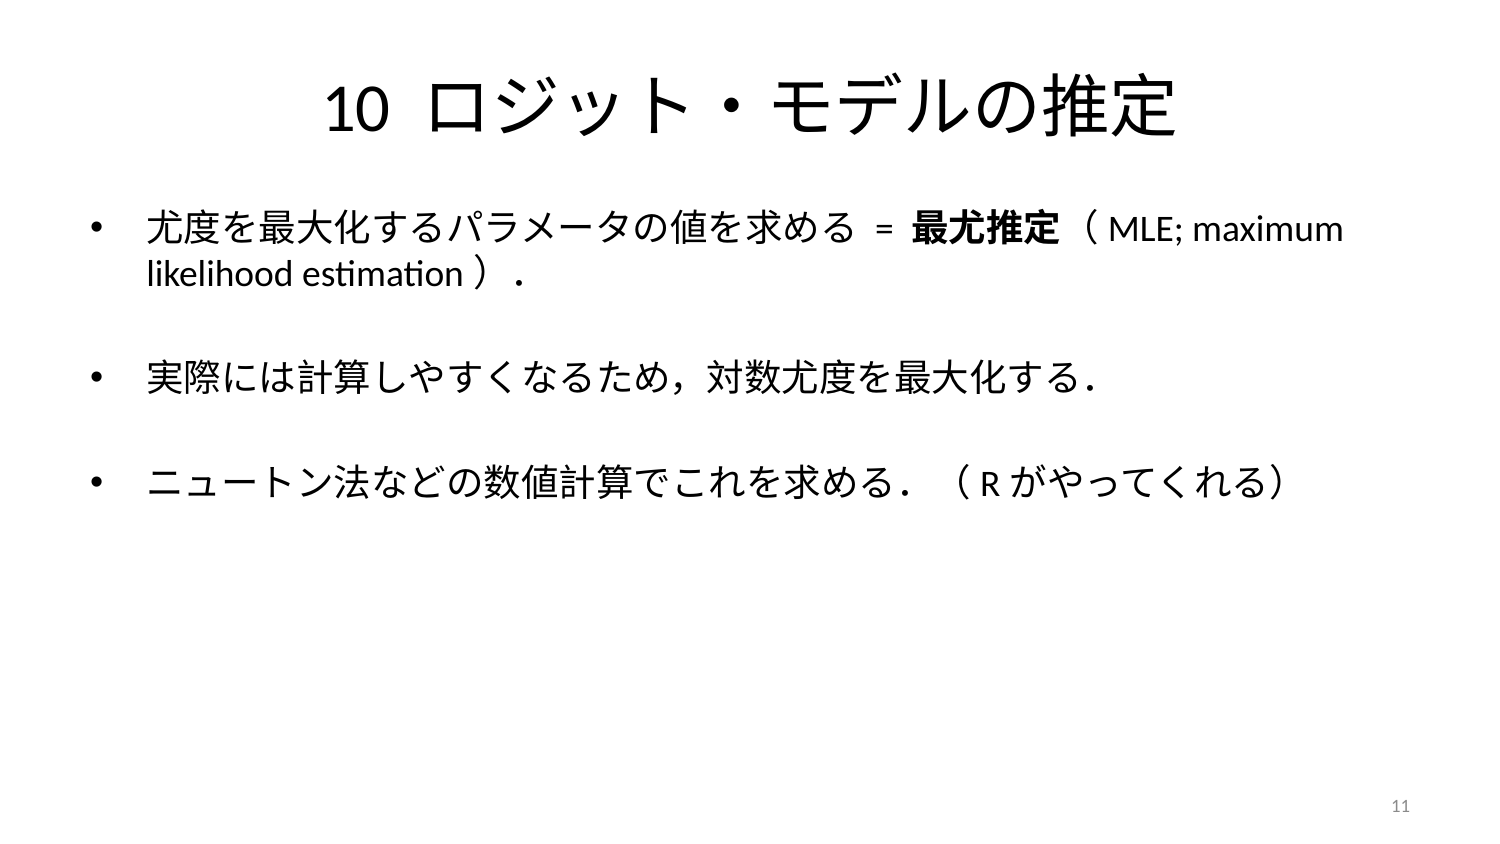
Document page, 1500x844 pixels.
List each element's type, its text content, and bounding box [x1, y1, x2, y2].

slide_number 11 [1074, 782, 1425, 827]
title 10 ロジット・モデルの推定 [75, 33, 1425, 175]
